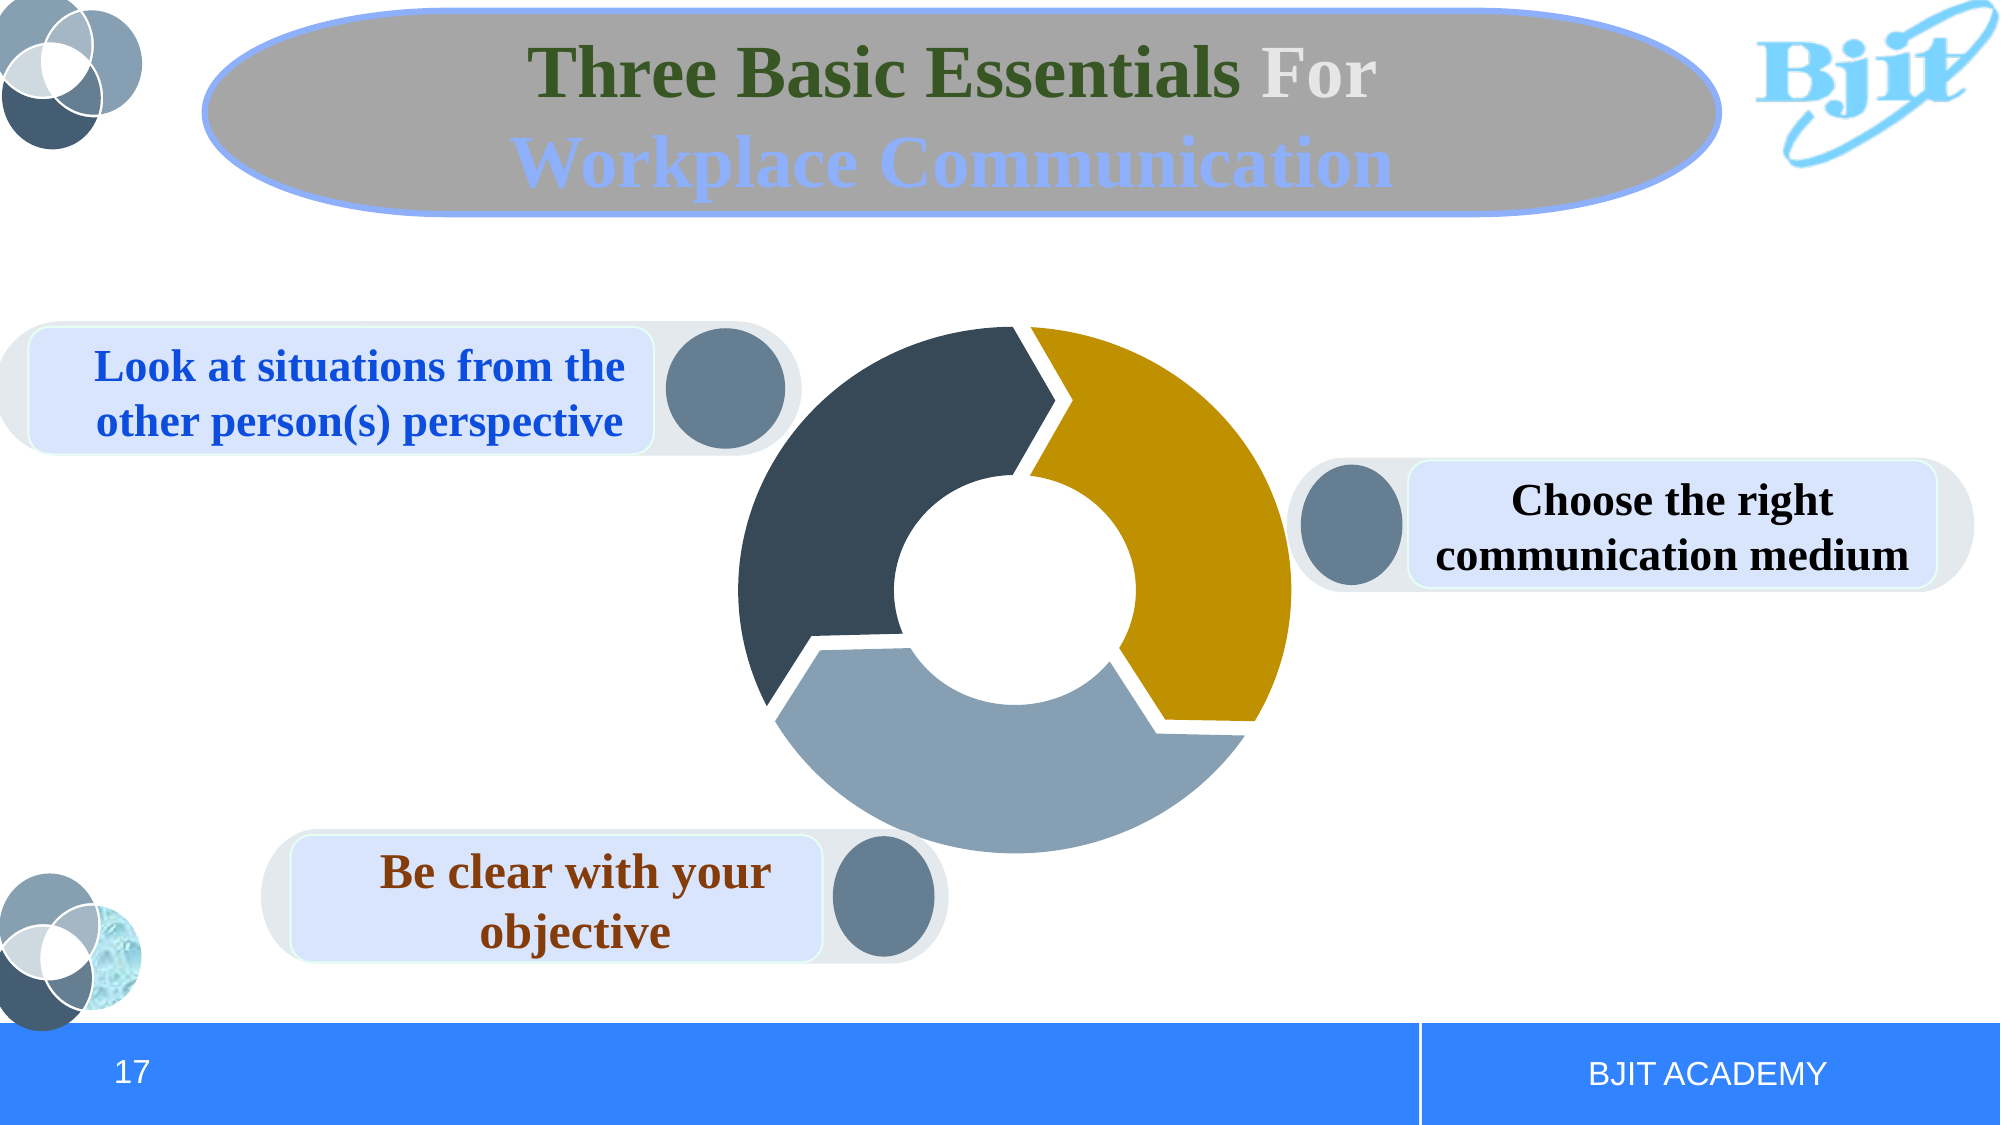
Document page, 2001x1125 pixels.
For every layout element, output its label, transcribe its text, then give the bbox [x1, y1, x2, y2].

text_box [0, 321, 802, 456]
picture [1755, 0, 2000, 169]
list 17 [114, 1042, 1261, 1103]
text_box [260, 828, 949, 964]
footer BJIT ACADEMY [1442, 1042, 1975, 1102]
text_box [0, 0, 149, 140]
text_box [677, 326, 1304, 854]
text_box Three Basic Essentials For Workplace Communication [204, 10, 1719, 215]
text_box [1286, 457, 1975, 593]
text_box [0, 882, 148, 1028]
